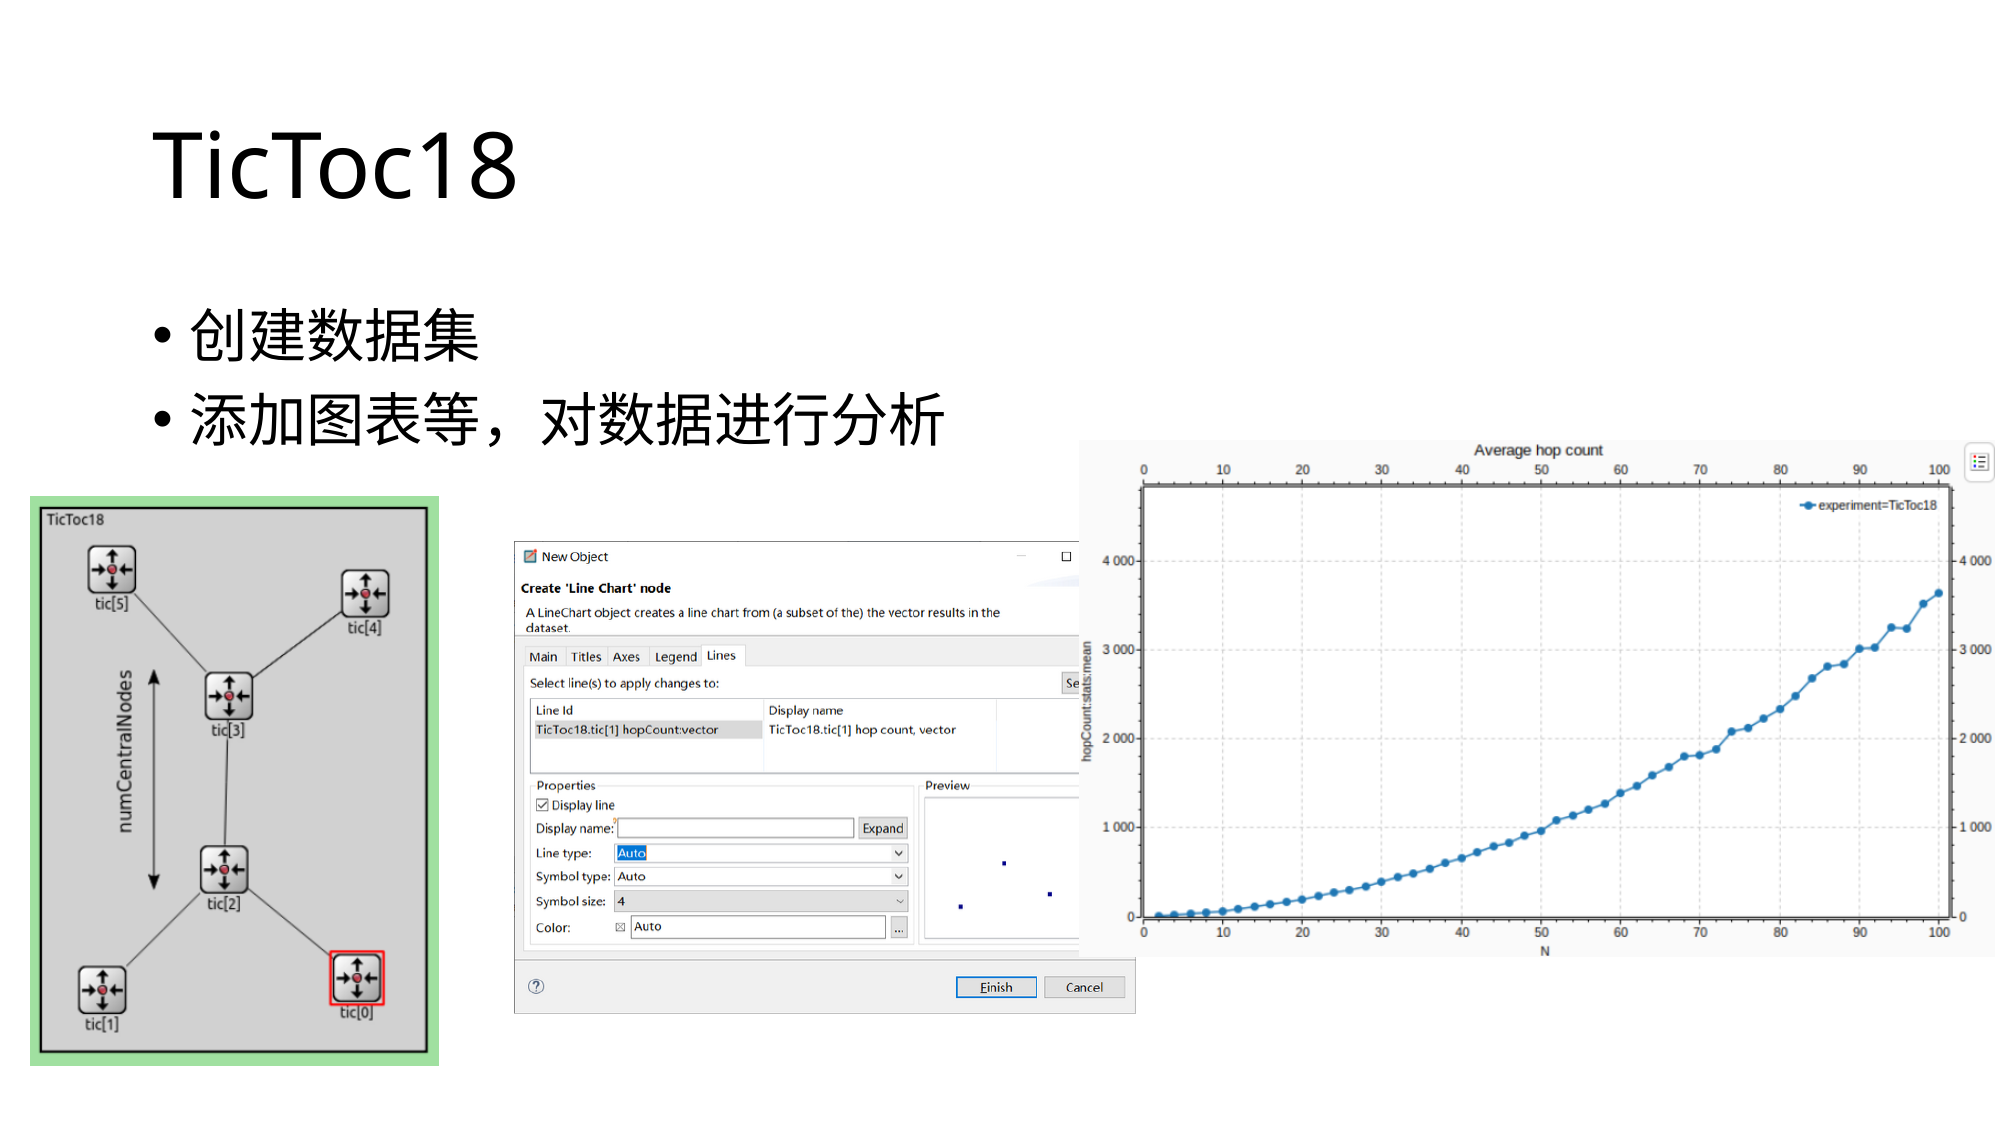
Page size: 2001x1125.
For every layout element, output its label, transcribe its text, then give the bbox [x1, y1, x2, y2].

picture [30, 496, 439, 1066]
list 创建数据集 添加图表等，对数据进行分析 [137, 299, 1863, 1014]
picture [514, 440, 1995, 1014]
title TicToc18 [137, 59, 1863, 278]
